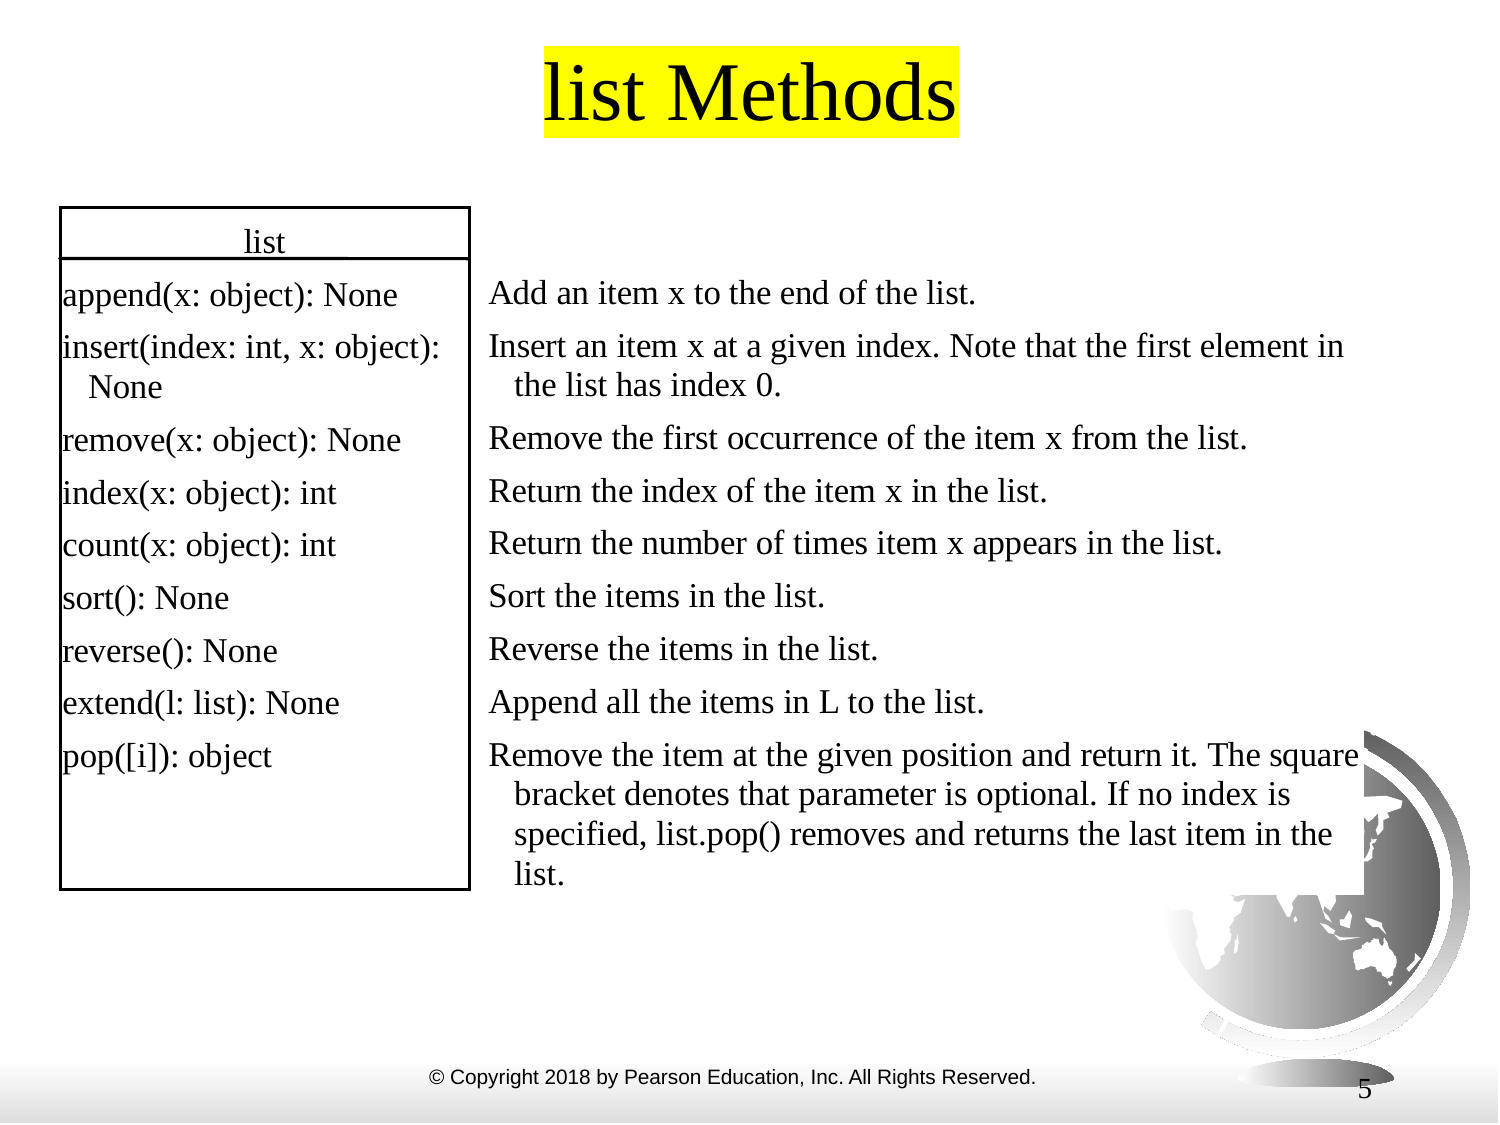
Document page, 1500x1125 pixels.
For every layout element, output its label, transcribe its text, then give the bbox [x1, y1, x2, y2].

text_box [37, 184, 1437, 904]
title list Methods [113, 33, 1389, 141]
slide_number 5 [1074, 1049, 1388, 1125]
